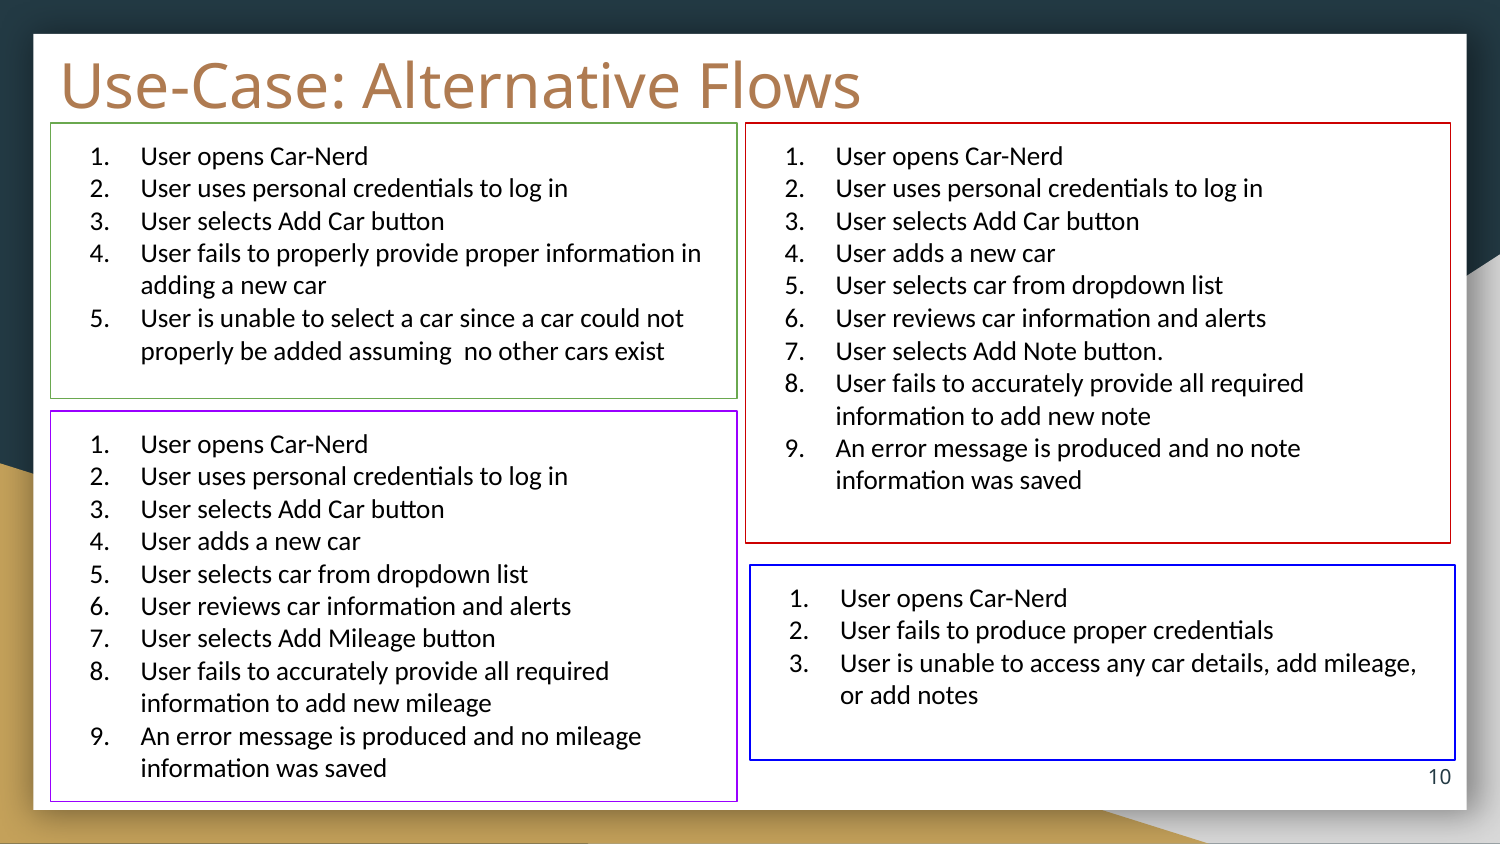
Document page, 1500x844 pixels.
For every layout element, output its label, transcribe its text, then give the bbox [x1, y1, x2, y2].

list User opens Car-Nerd User fails to produce proper credentials User is unable to access any car details, add mileage, or add notes [750, 565, 1455, 761]
list User opens Car-Nerd User uses personal credentials to log in User selects Add Car button User adds a new car User selects car from dropdown list User reviews car information and alerts User selects Add Note button. User fails to accurately provide all required information to add new note An error message is produced and no note information was saved [745, 122, 1451, 543]
list User opens Car-Nerd User uses personal credentials to log in User selects Add Car button User adds a new car User selects car from dropdown list User reviews car information and alerts User selects Add Mileage button User fails to accurately provide all required information to add new mileage An error message is produced and no mileage information was saved [50, 411, 738, 802]
list User opens Car-Nerd User uses personal credentials to log in User selects Add Car button User fails to properly provide proper information in adding a new car User is unable to select a car since a car could not properly be added assuming no other cars exist [50, 122, 738, 399]
slide_number ‹#› [1376, 745, 1467, 810]
title Use-Case: Alternative Flows [44, 31, 1443, 126]
